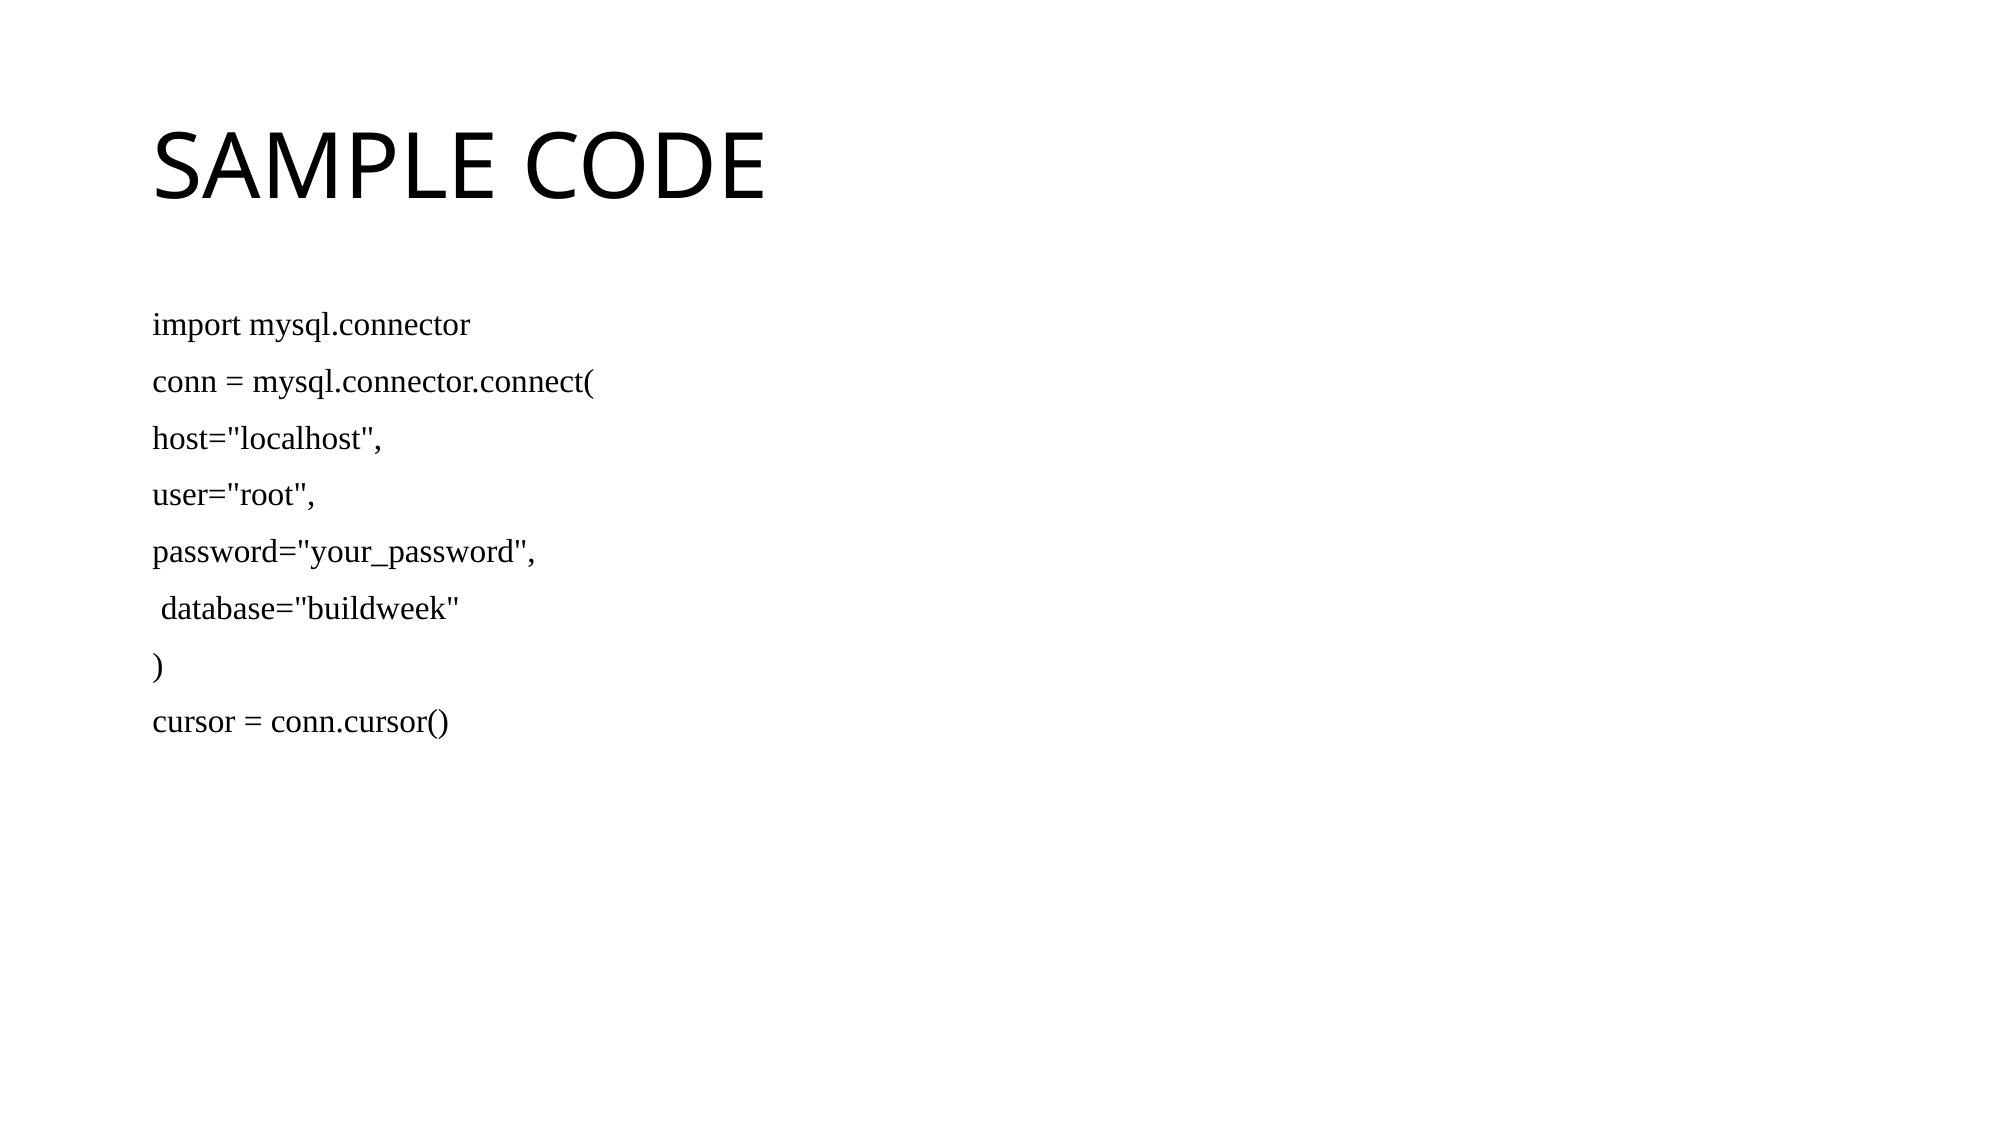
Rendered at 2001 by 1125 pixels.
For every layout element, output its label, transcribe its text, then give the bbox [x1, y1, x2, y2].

list import mysql.connector conn = mysql.connector.connect( host="localhost", user="root", password="your_password", database="buildweek" ) cursor = conn.cursor() [137, 299, 1863, 1014]
title SAMPLE CODE [137, 59, 1863, 278]
